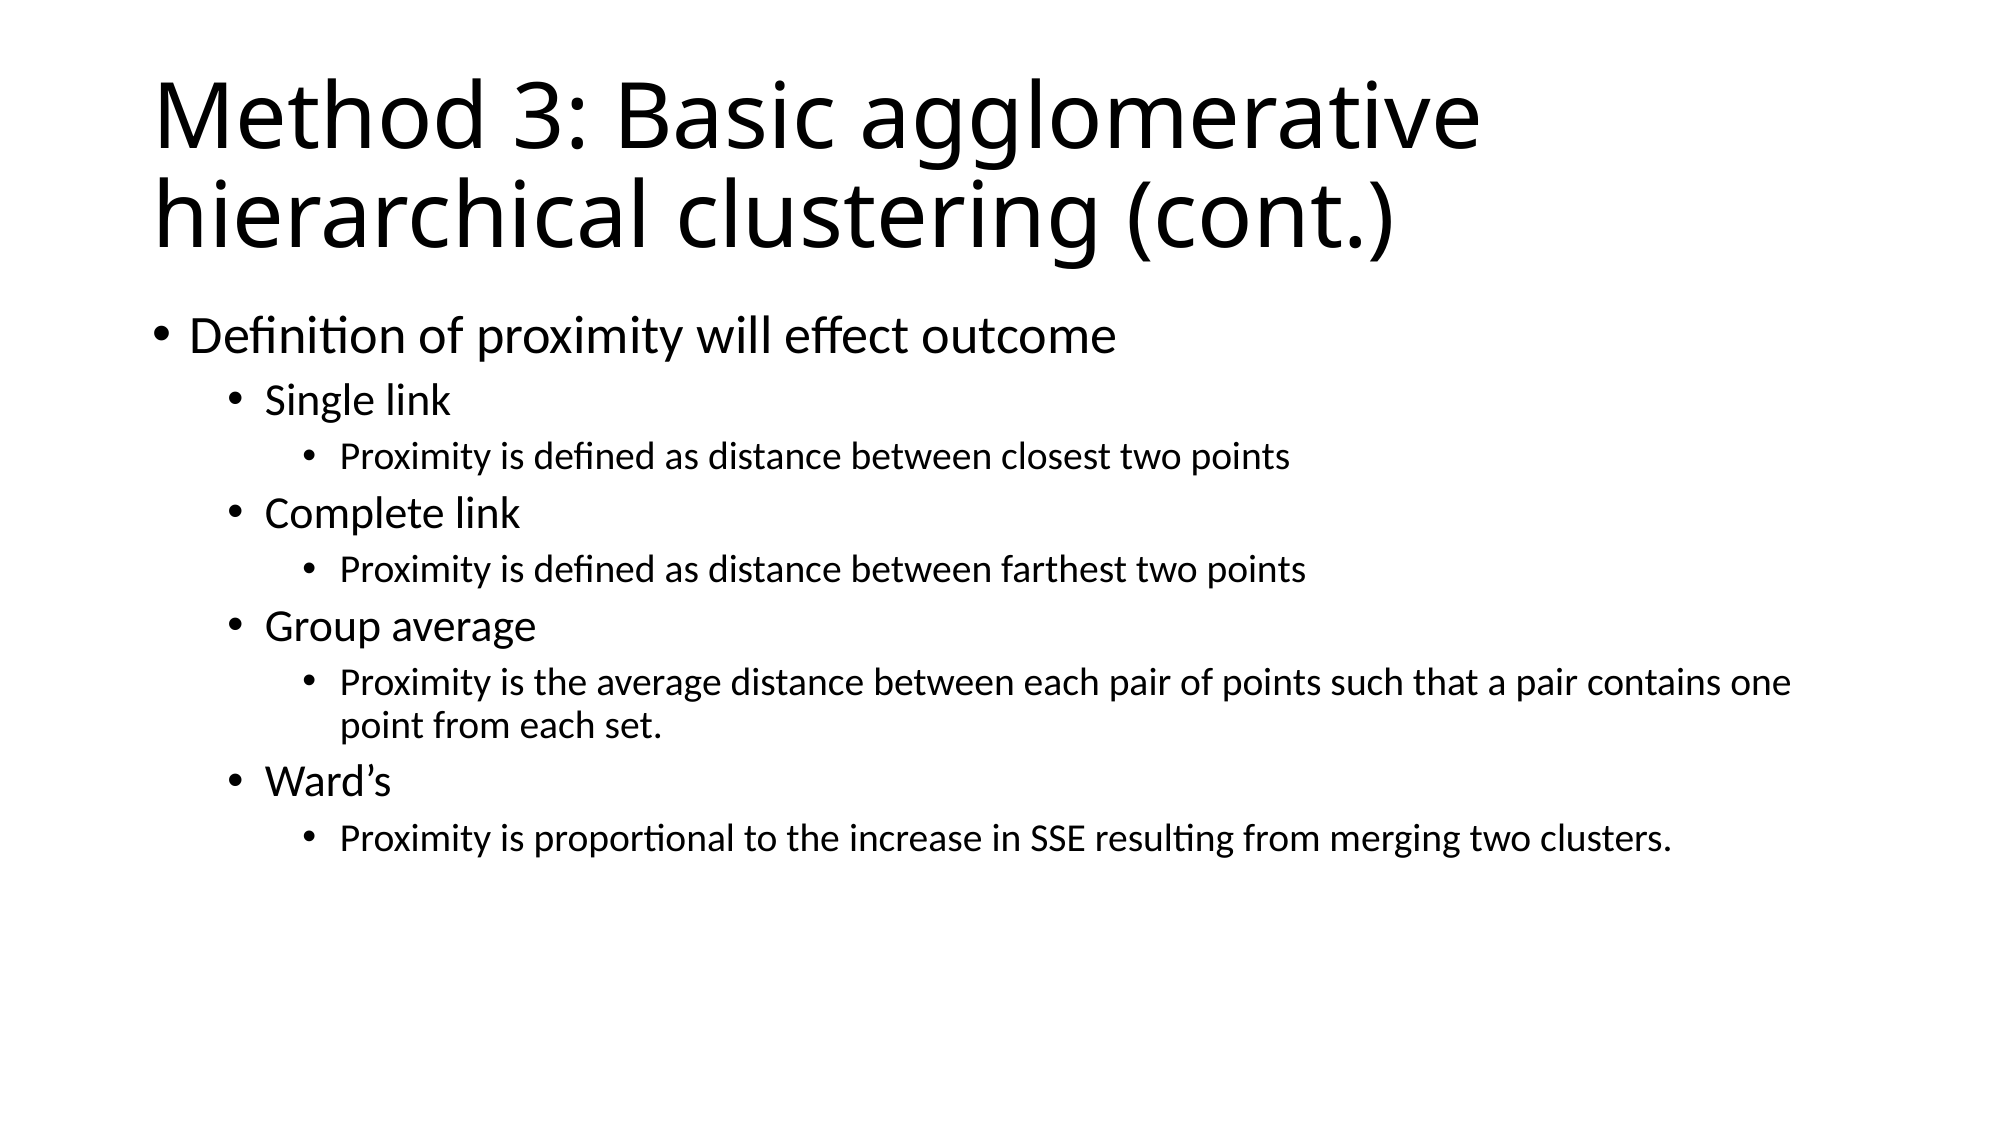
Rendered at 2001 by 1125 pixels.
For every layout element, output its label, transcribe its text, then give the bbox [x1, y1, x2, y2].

title Method 3: Basic agglomerative hierarchical clustering (cont.) [137, 59, 1863, 278]
list Definition of proximity will effect outcome Single link Proximity is defined as distance between closest two points Complete link Proximity is defined as distance between farthest two points Group average Proximity is the average distance between each pair of points such that a pair contains one point from each set. Ward’s Proximity is proportional to the increase in SSE resulting from merging two clusters. [137, 299, 1863, 1014]
